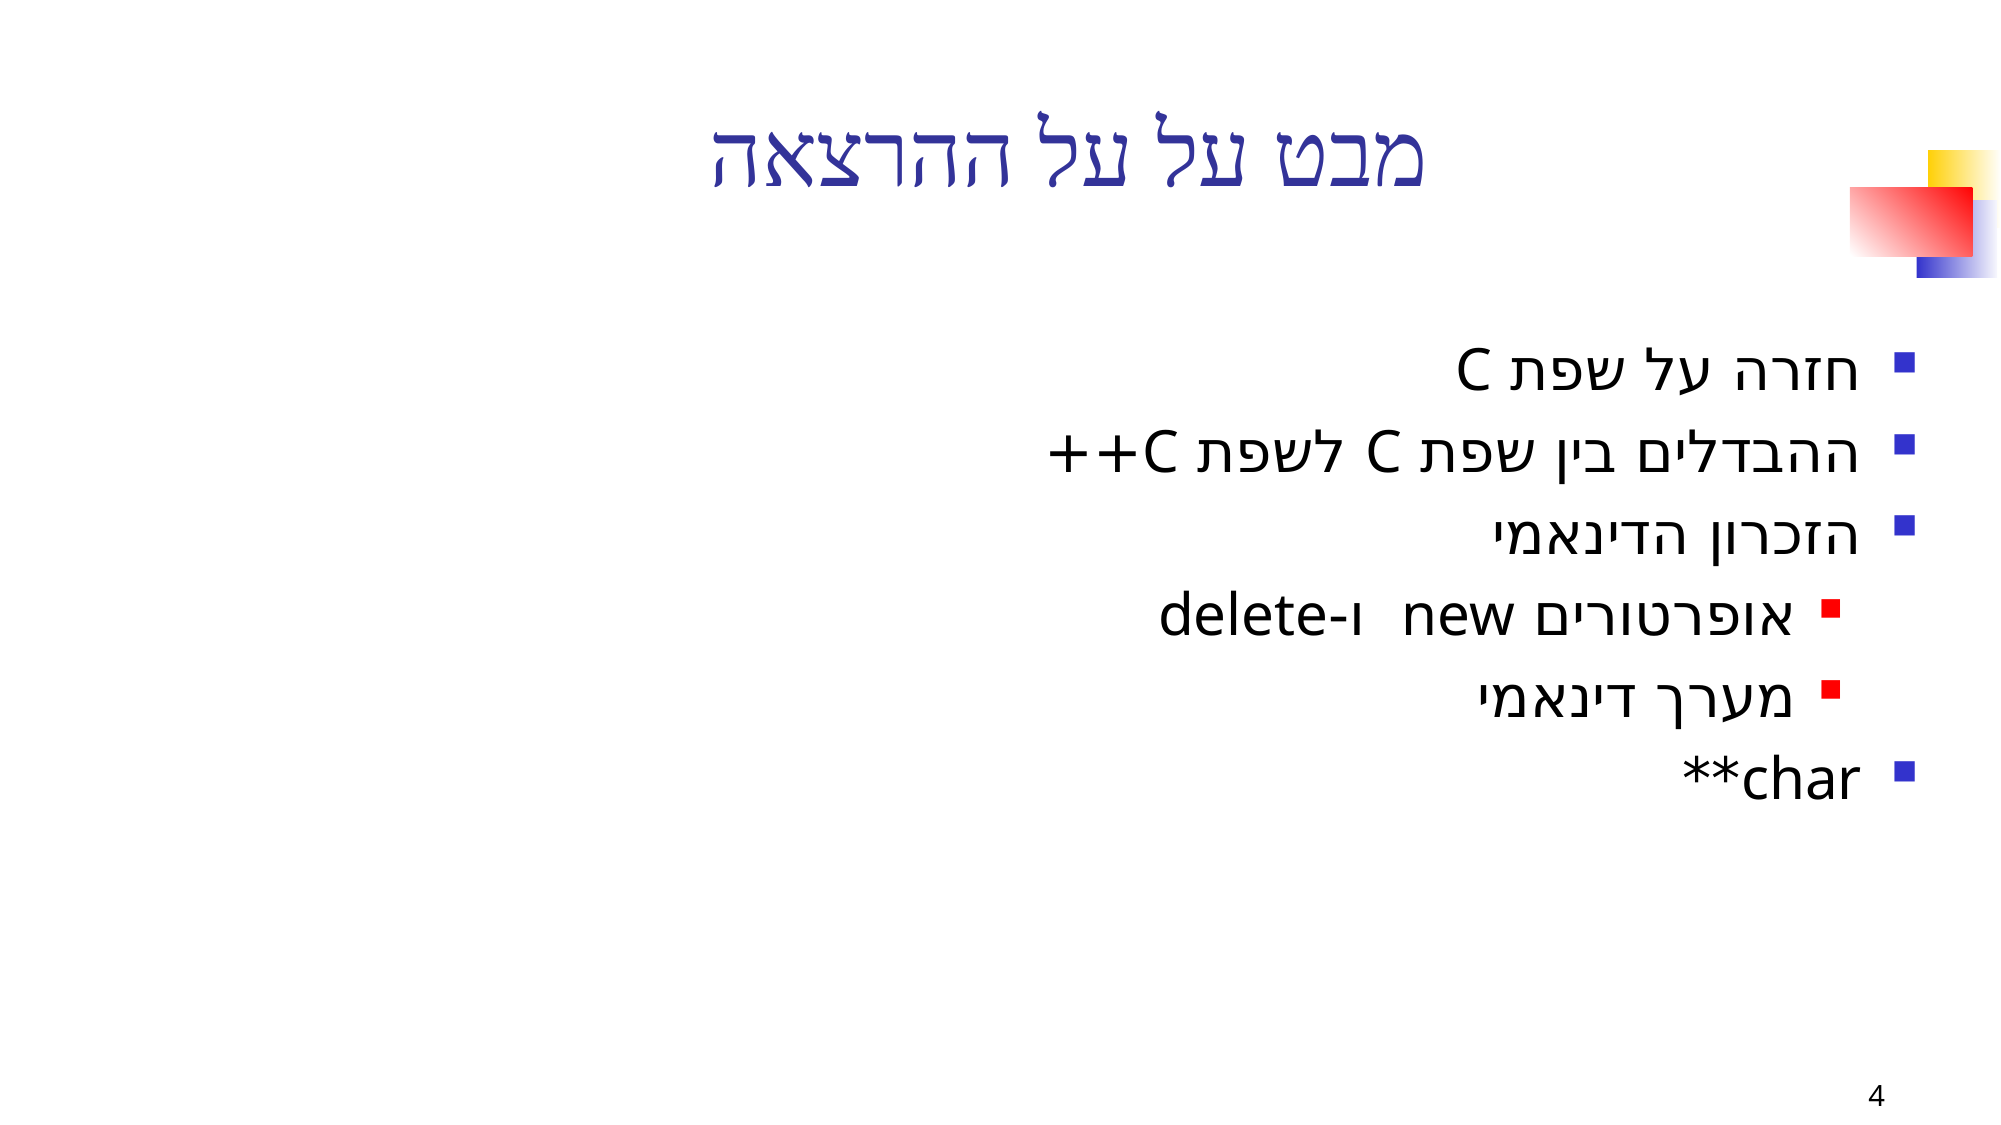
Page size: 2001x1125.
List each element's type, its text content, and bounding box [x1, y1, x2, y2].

title מבט על על ההרצאה [216, 75, 1922, 213]
slide_number 4 [1483, 1049, 1901, 1125]
list חזרה על שפת C ההבדלים בין שפת C לשפת C++ הזכרון הדינאמי אופרטורים new ו-delete מערך דינאמי char** [233, 324, 1934, 1000]
